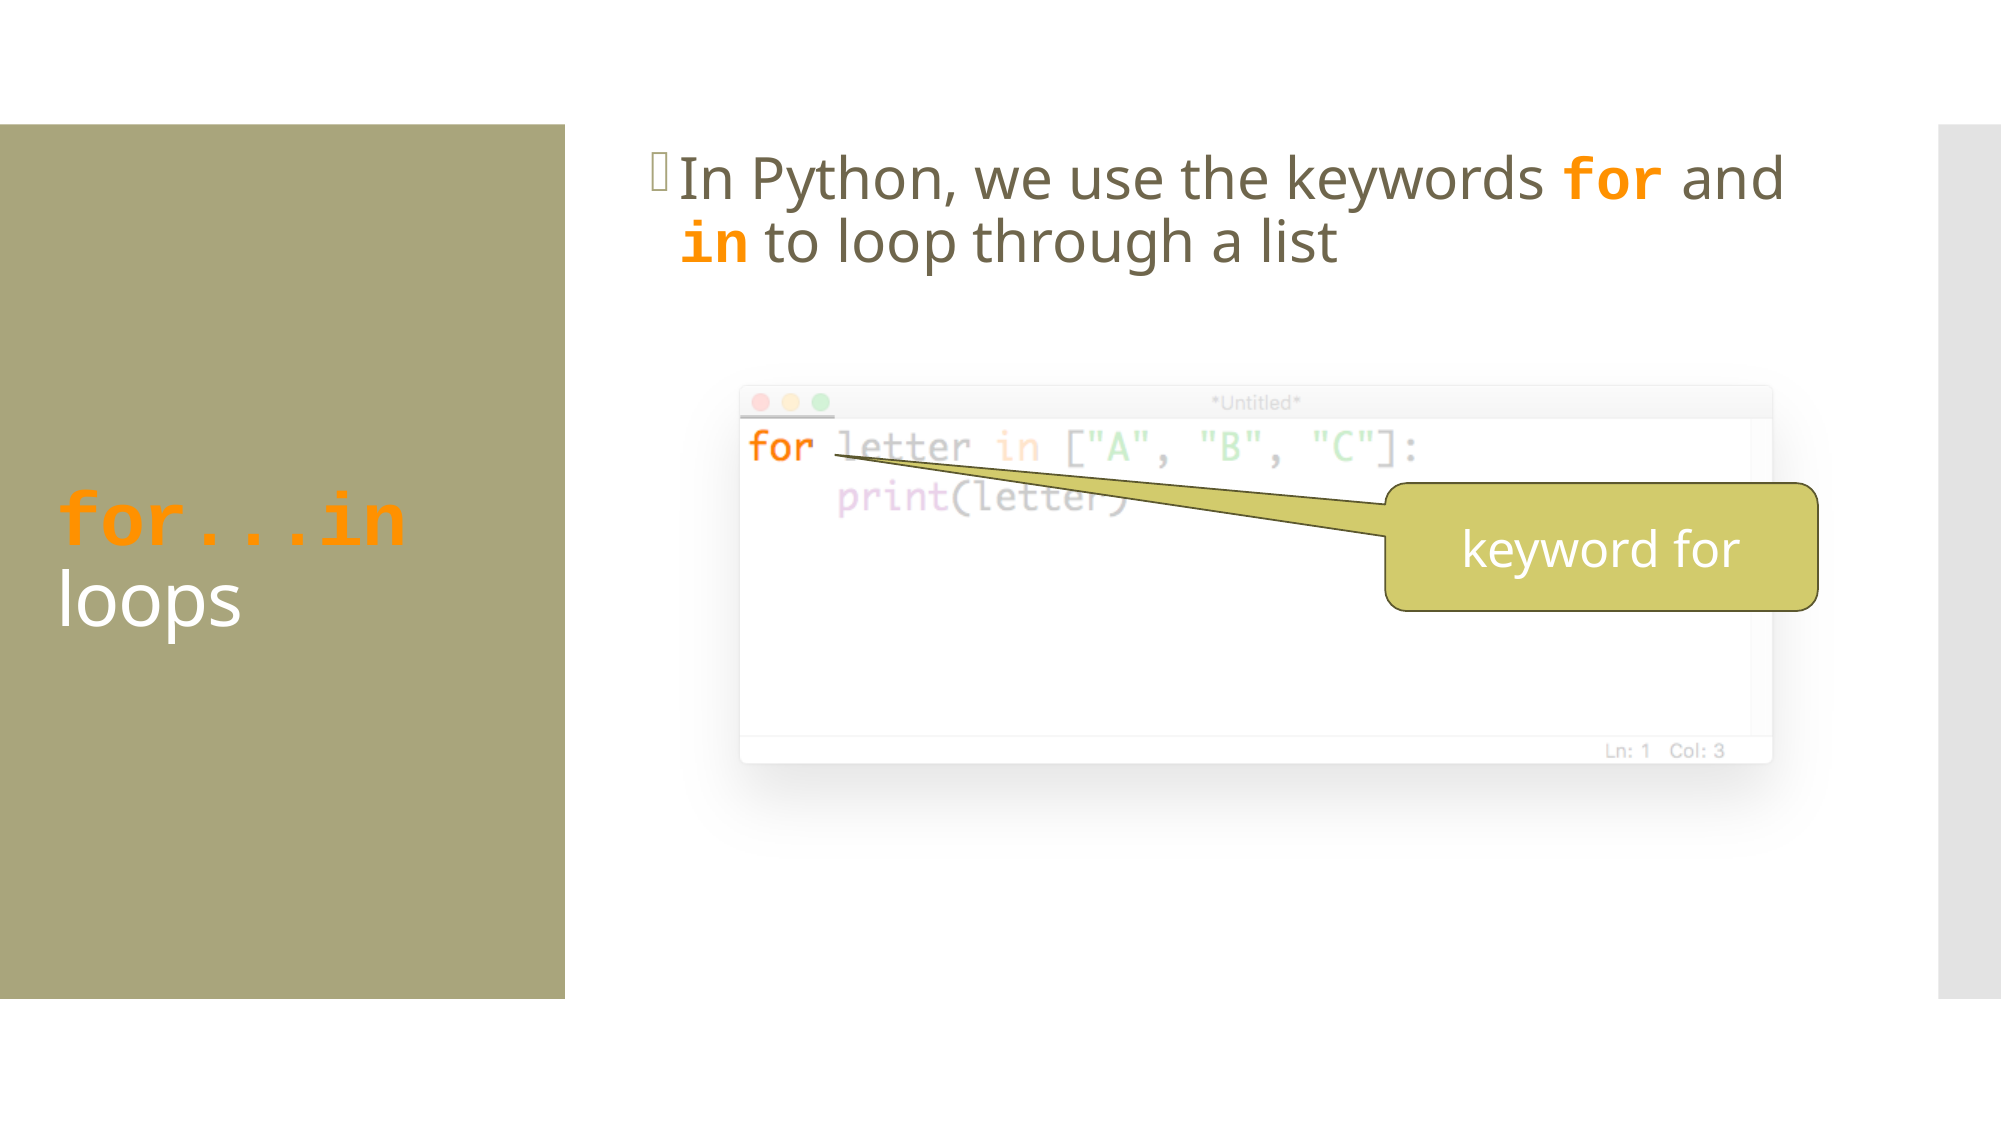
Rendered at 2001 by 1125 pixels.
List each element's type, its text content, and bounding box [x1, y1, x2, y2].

title for...in loops [41, 184, 525, 940]
picture [656, 338, 1857, 884]
list In Python, we use the keywords for and in to loop through a list [634, 141, 1835, 982]
